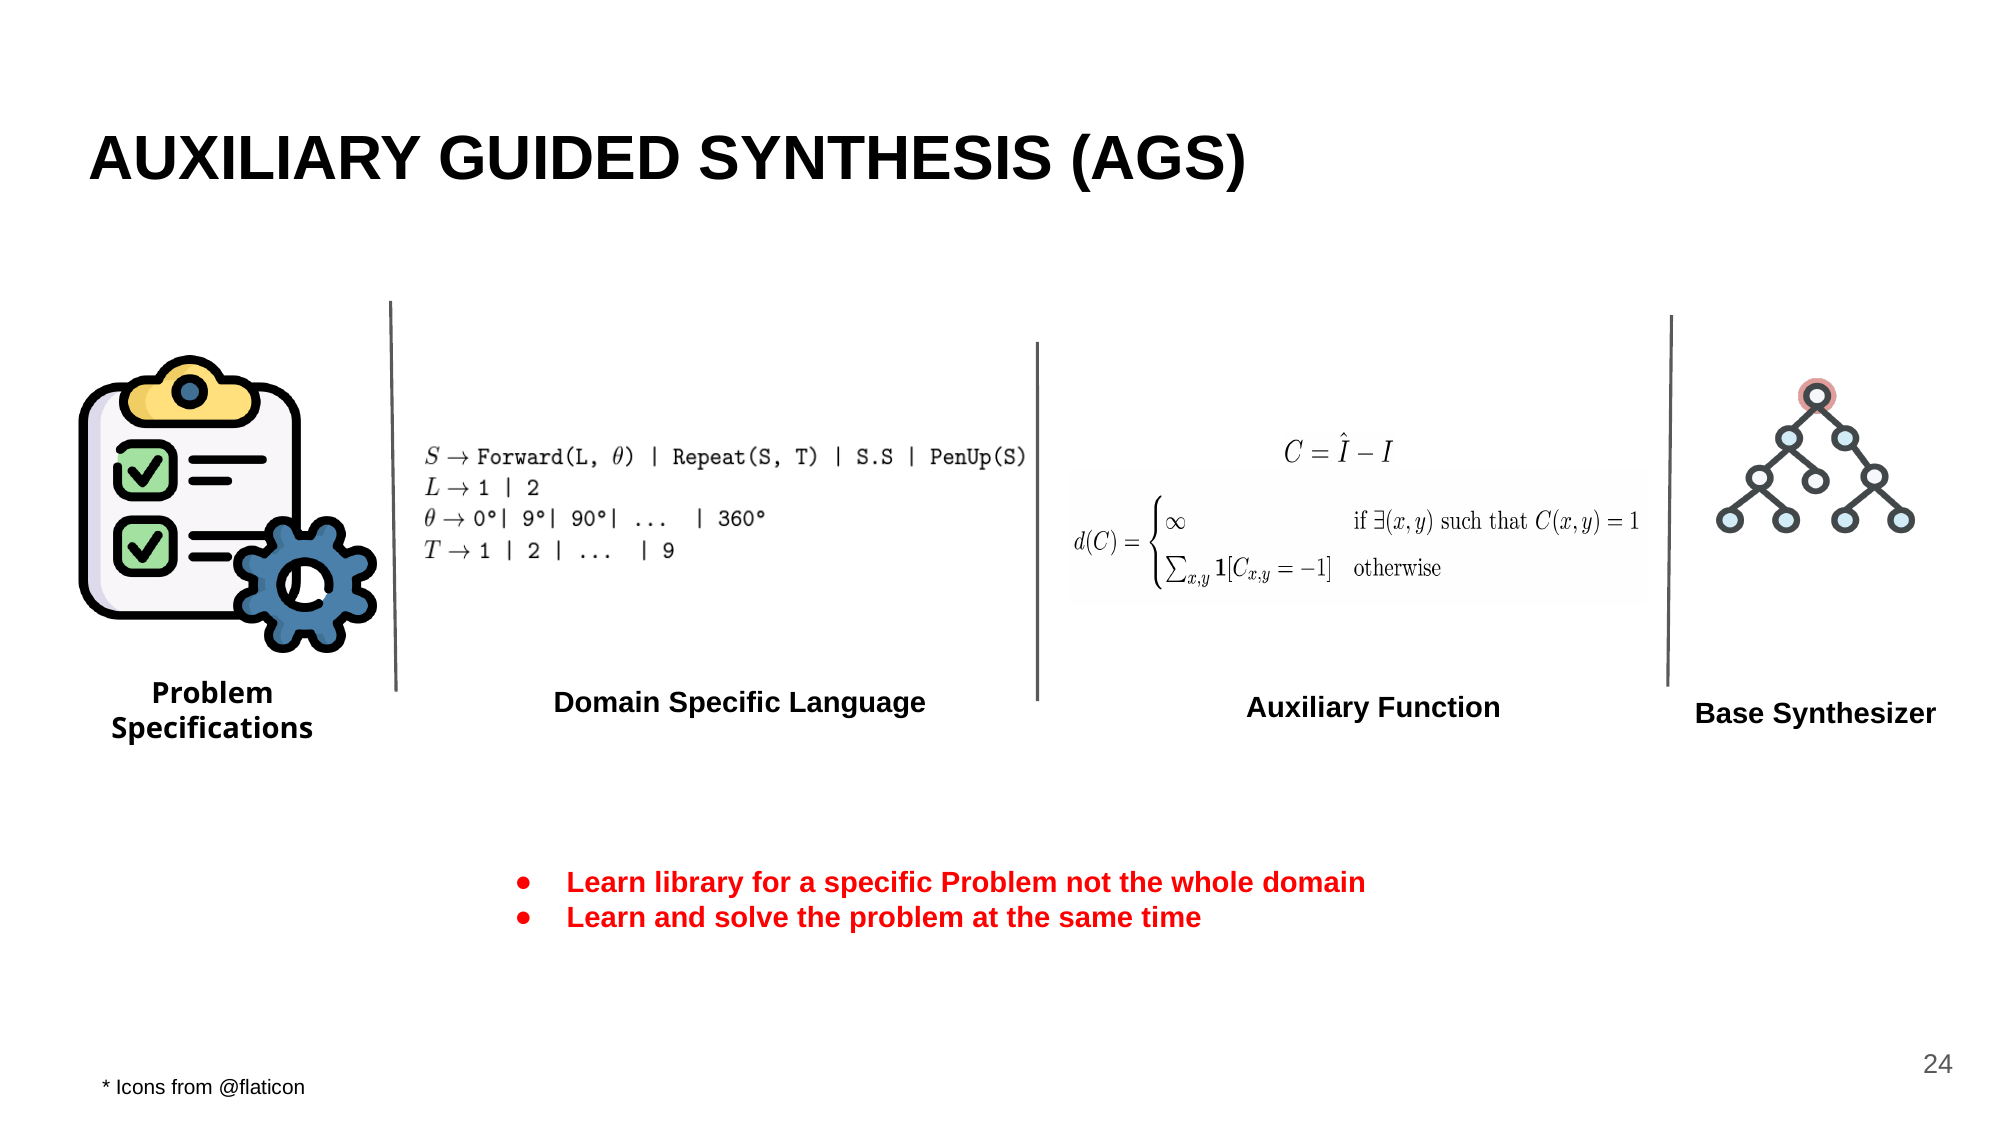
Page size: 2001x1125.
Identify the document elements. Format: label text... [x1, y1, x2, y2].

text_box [71, 355, 384, 735]
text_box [1667, 363, 1965, 735]
text_box * Icons from @flaticon [87, 1061, 1102, 1112]
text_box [1667, 314, 1672, 687]
title AUXILIARY GUIDED SYNTHESIS (AGS) [68, 97, 1932, 223]
picture [1068, 432, 1648, 606]
slide_number ‹#› [1853, 1019, 1974, 1106]
text_box Learn library for a specific Problem not the whole domain Learn and solve the problem at the same time [476, 848, 1524, 949]
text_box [390, 300, 397, 692]
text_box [411, 440, 1049, 735]
text_box Auxiliary Function [1131, 678, 1616, 735]
